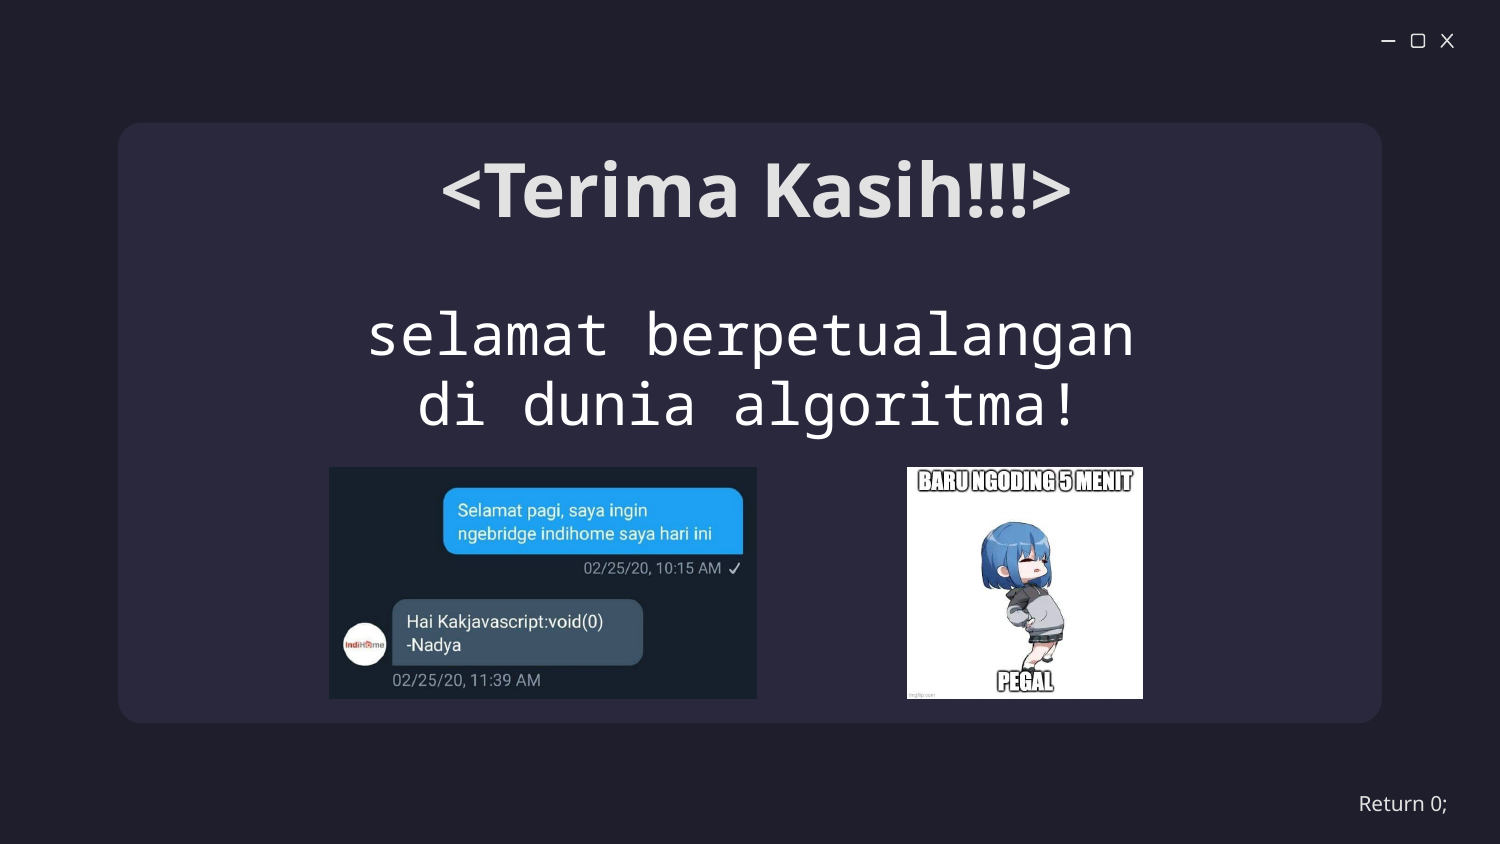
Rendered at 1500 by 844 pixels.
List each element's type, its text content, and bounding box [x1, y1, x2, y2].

picture [329, 466, 757, 699]
picture [907, 466, 1143, 699]
subtitle Return 0; [1278, 780, 1453, 826]
title <Terima Kasih!!!> [78, 106, 1435, 269]
text_box selamat berpetualangan di dunia algoritma! [340, 289, 1160, 445]
